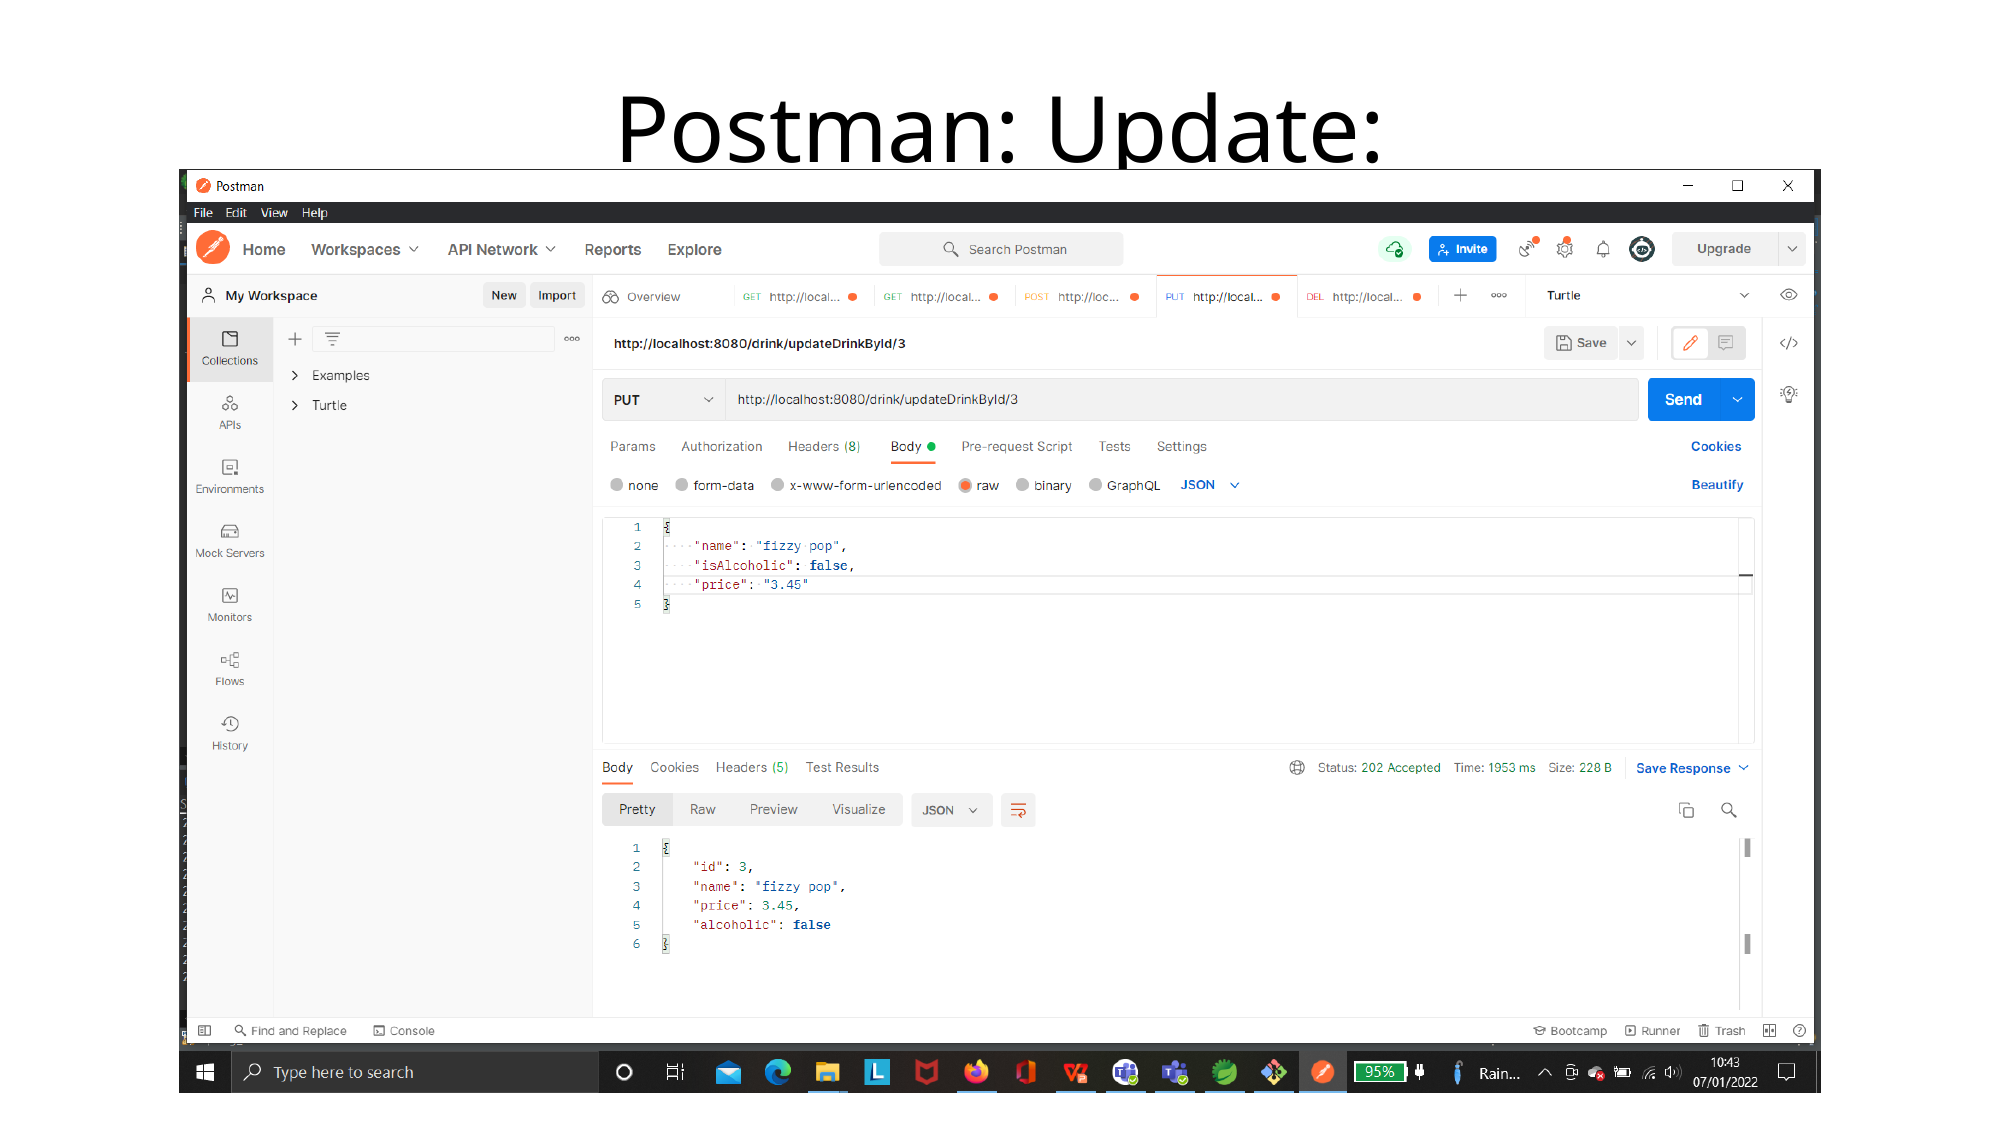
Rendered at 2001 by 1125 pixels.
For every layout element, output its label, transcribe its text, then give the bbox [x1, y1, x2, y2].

title Postman: Update: [137, 24, 1863, 242]
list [179, 169, 1821, 1093]
